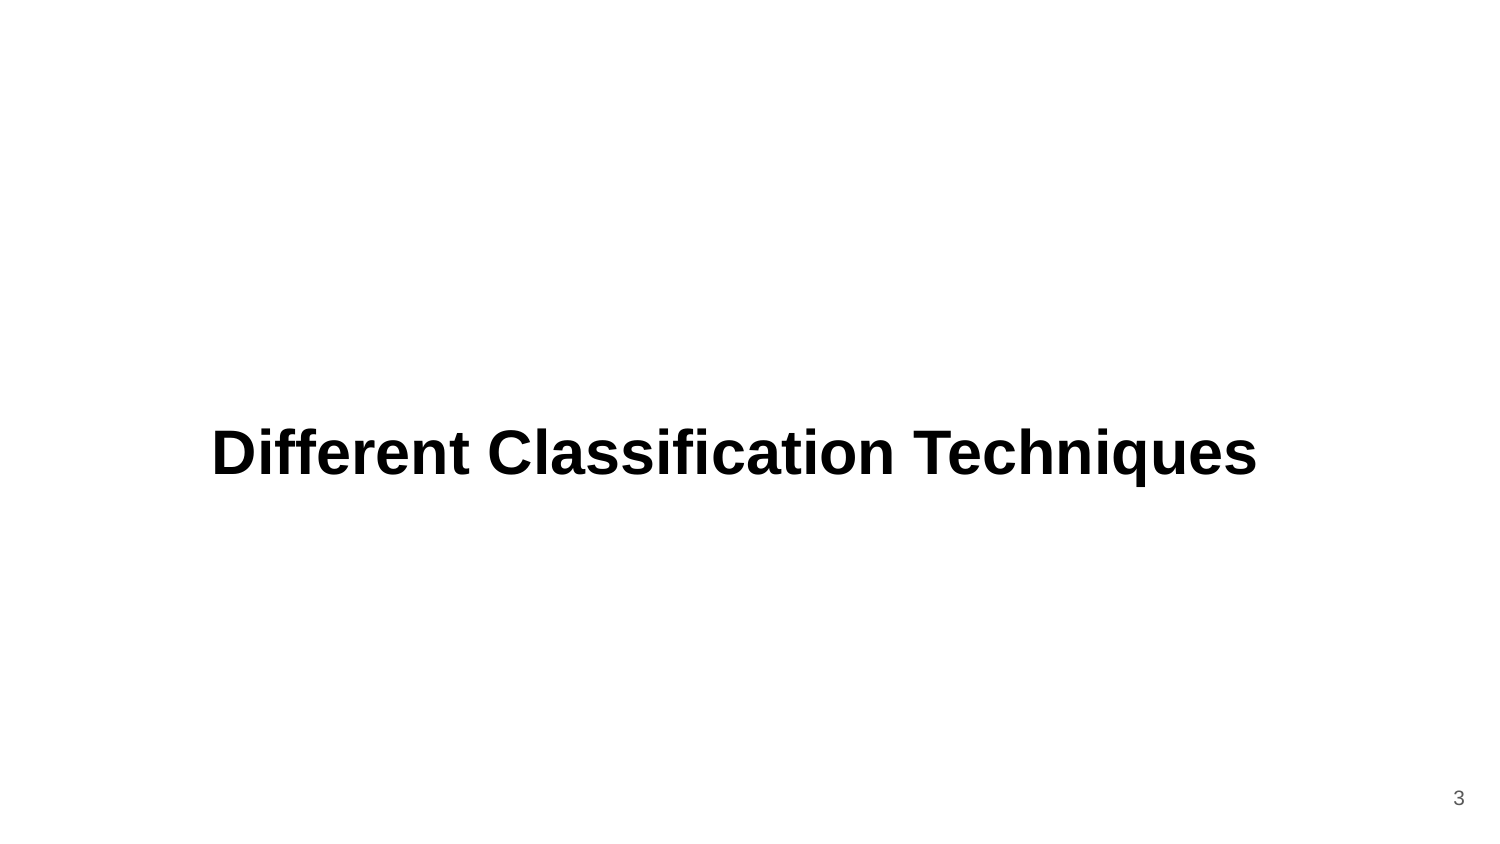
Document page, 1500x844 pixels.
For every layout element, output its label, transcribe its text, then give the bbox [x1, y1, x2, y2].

slide_number 3 [1389, 764, 1480, 830]
title Different Classification Techniques [37, 396, 1436, 491]
